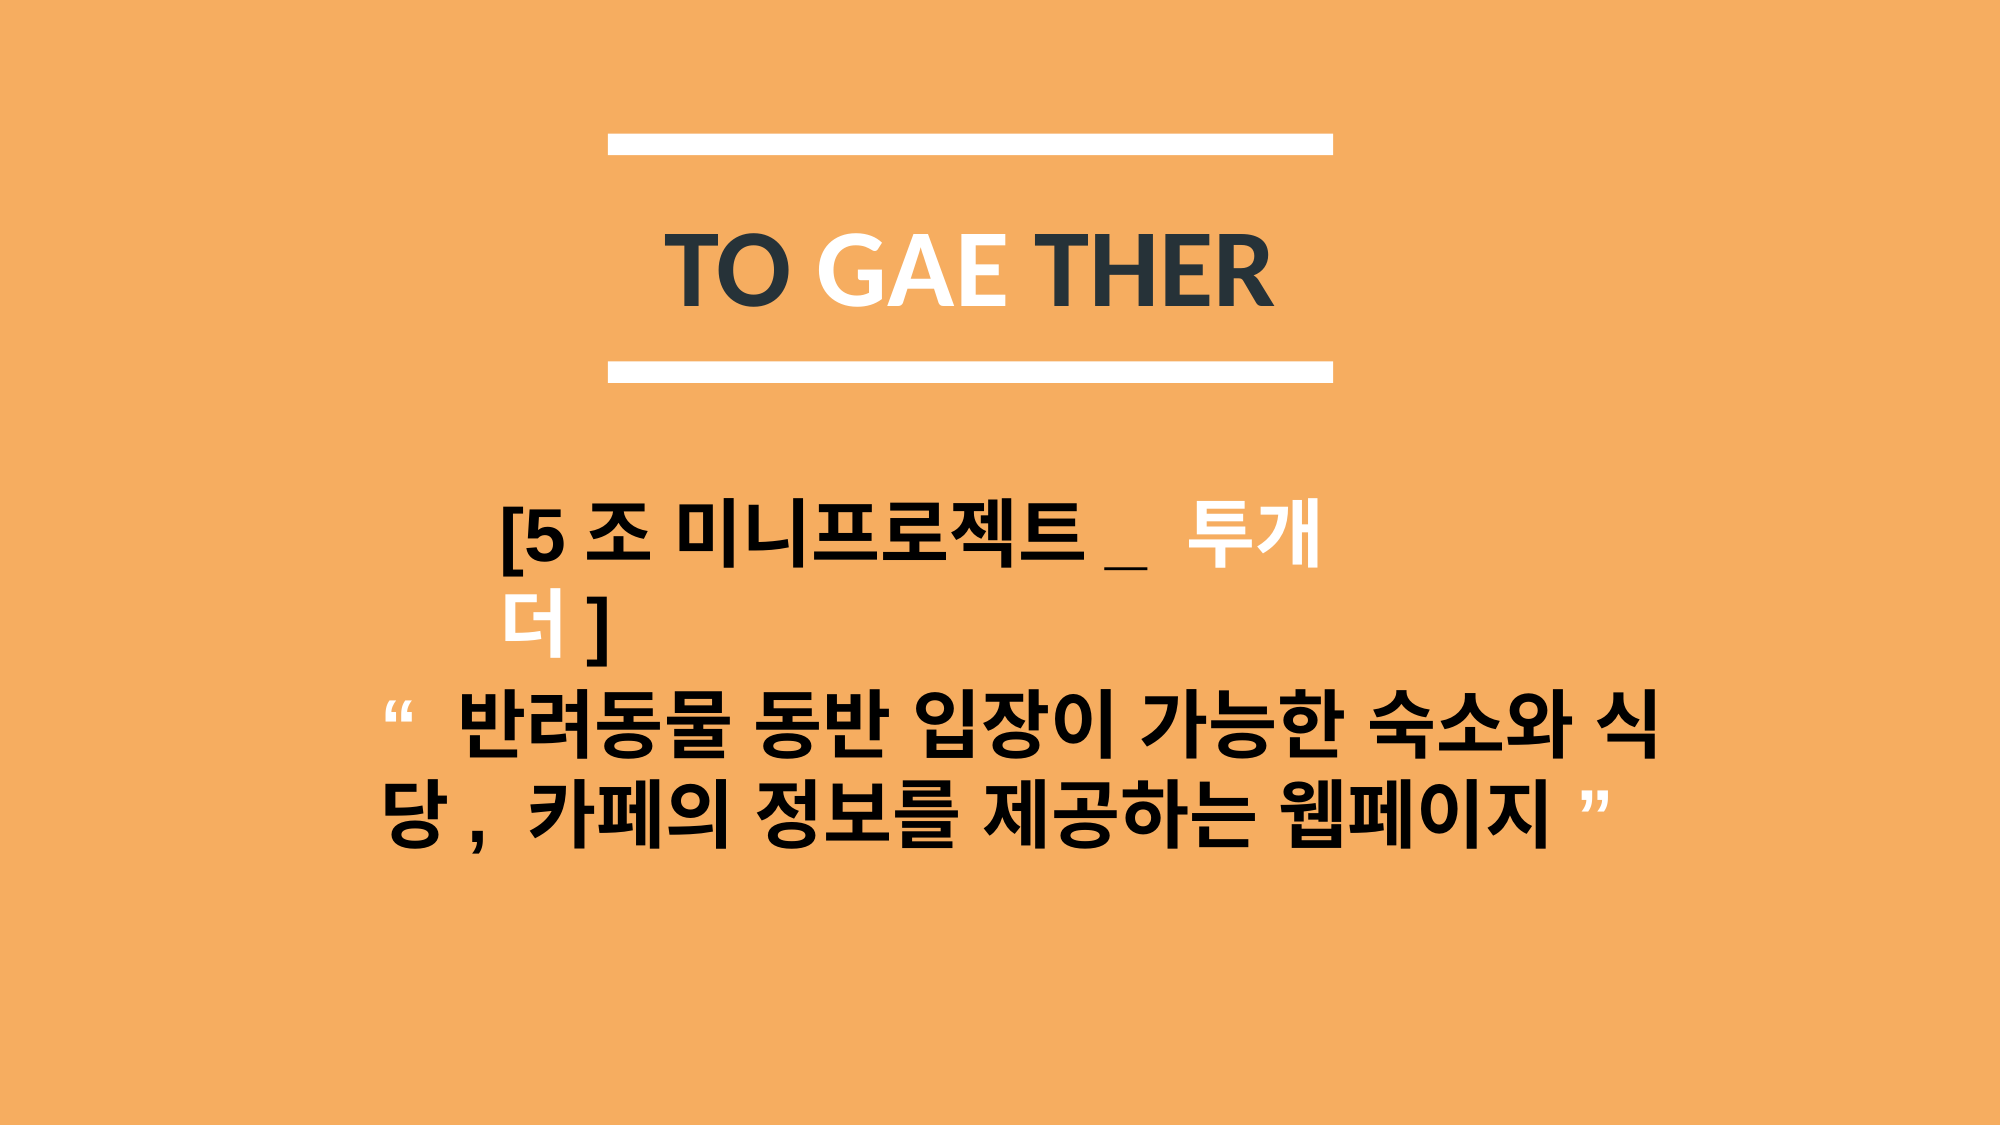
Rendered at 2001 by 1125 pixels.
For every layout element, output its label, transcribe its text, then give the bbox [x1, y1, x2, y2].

text_box TO GAE THER [463, 185, 1478, 339]
text_box [607, 361, 1334, 383]
text_box [607, 133, 1334, 156]
text_box “ 반려동물 동반 입장이 가능한 숙소와 식당, 카페의 정보를 제공하는 웹페이지 ” [360, 667, 1790, 866]
text_box [5조 미니프로젝트_ 투개더] [479, 476, 1445, 607]
